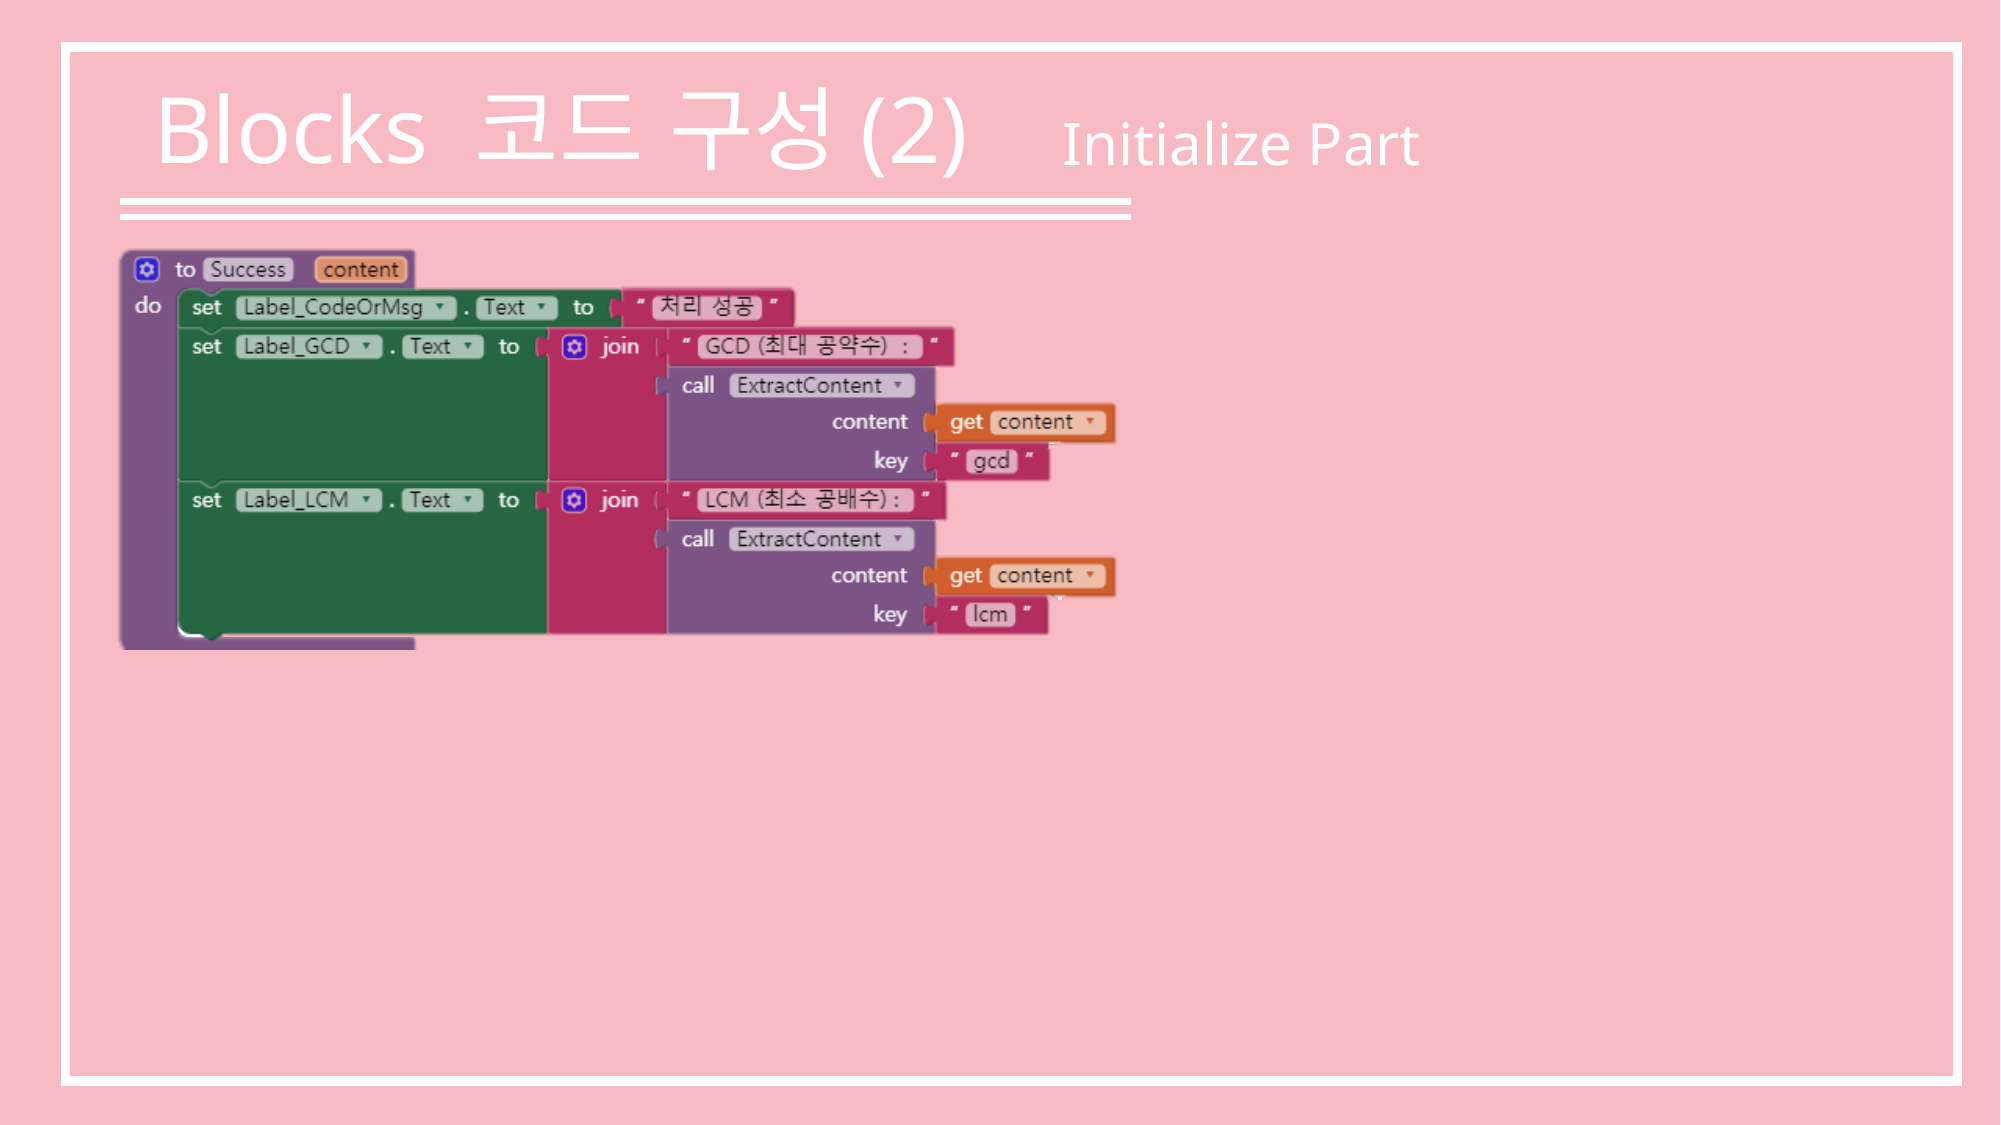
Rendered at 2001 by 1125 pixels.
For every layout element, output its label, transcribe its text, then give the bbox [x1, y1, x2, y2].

picture [115, 241, 1136, 650]
text_box Initialize Part [1048, 100, 1685, 185]
text_box Blocks 코드 구성(2) [138, 64, 1150, 190]
text_box [65, 46, 1959, 1082]
